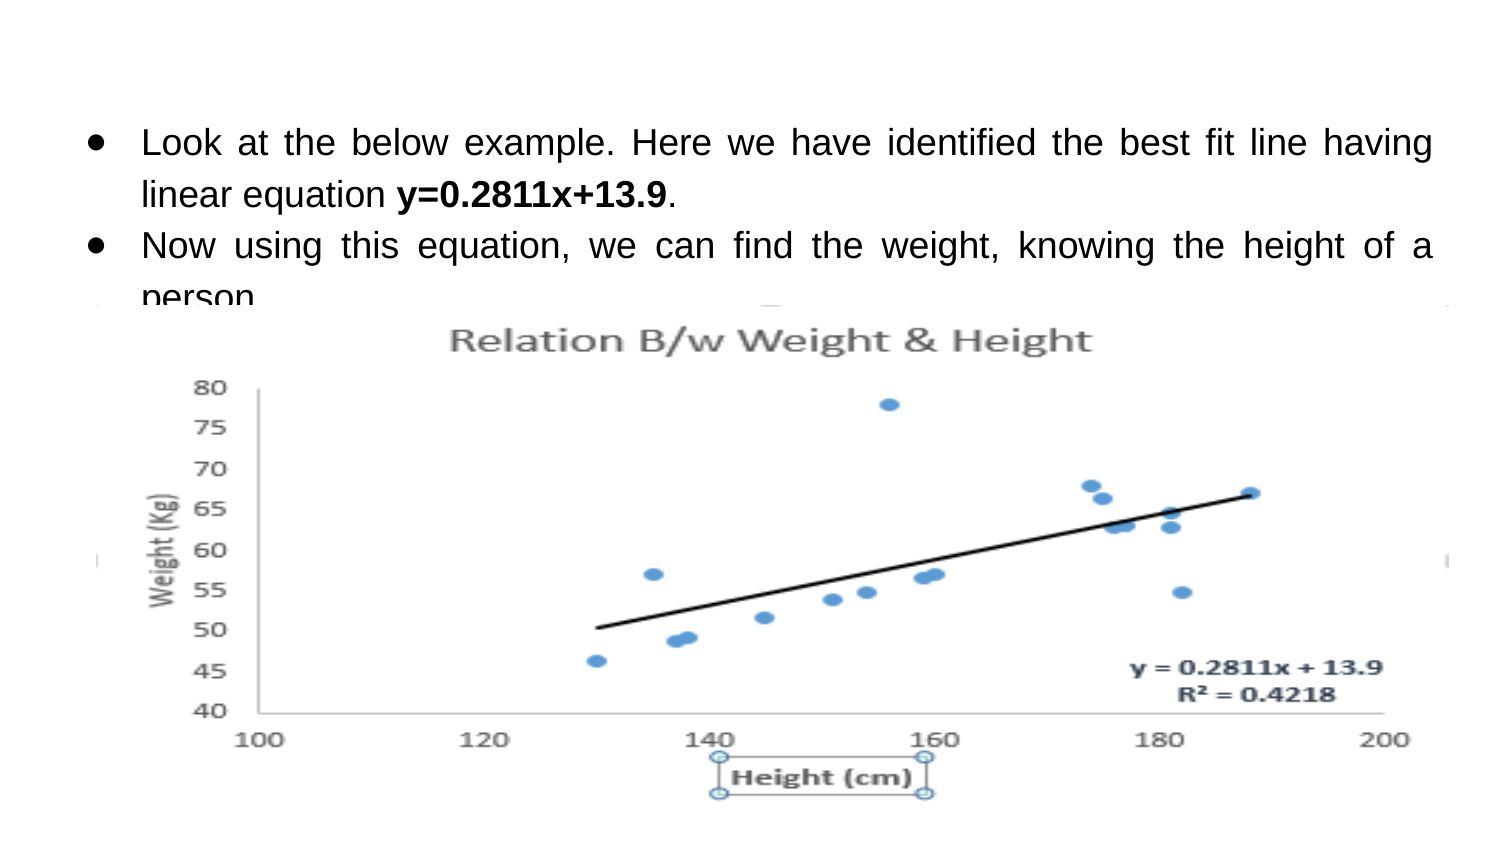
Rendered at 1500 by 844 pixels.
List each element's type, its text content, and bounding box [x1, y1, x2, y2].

picture [96, 304, 1450, 817]
list Look at the below example. Here we have identified the best fit line having linear equation y=0.2811x+13.9. Now using this equation, we can find the weight, knowing the height of a person. [51, 96, 1449, 306]
